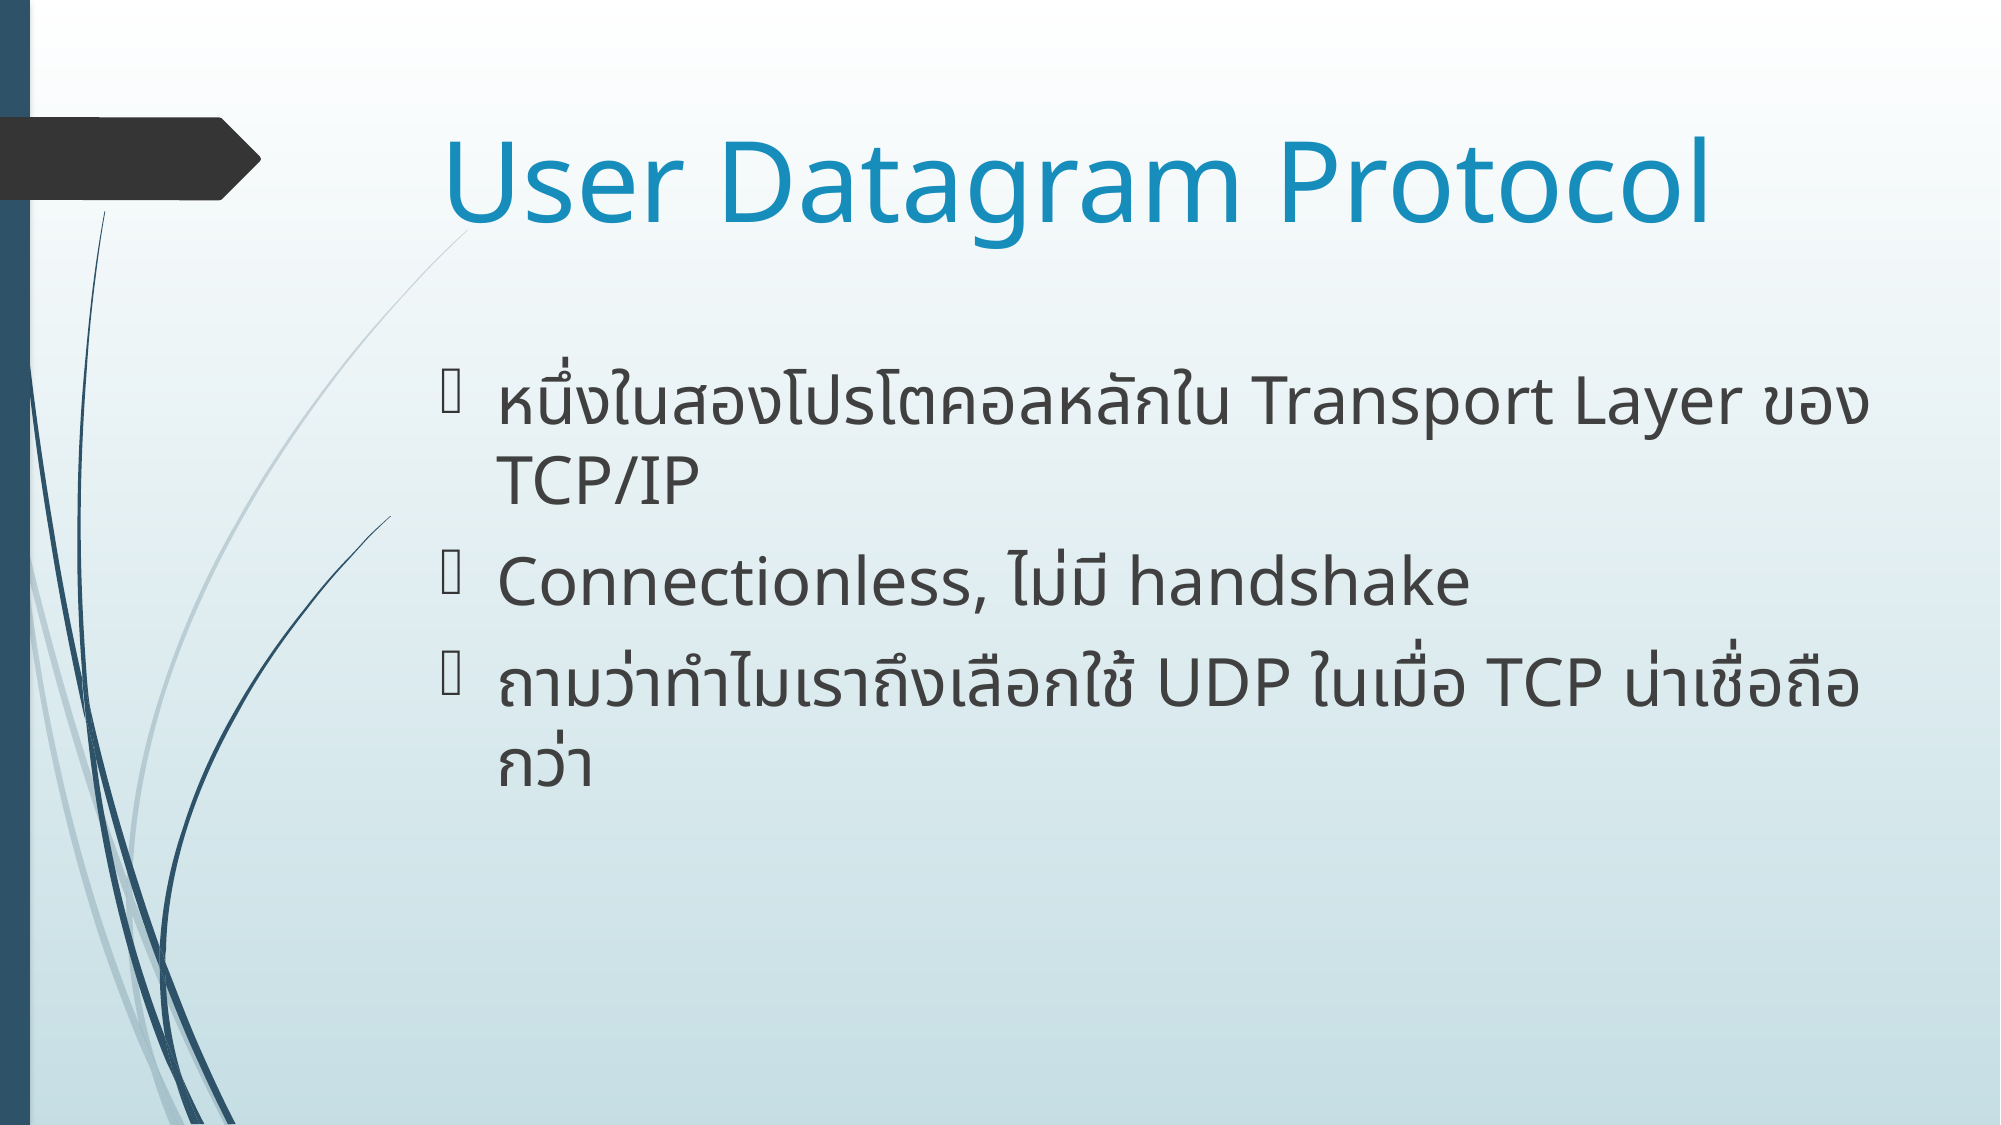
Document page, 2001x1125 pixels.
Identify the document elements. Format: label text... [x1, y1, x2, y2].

list หนึ่งในสองโปรโตคอลหลักใน Transport Layer ของ TCP/IP Connectionless, ไม่มี handshake ถามว่าทำไมเราถึงเลือกใช้ UDP ในเมื่อ TCP น่าเชื่อถือกว่า [424, 350, 1888, 970]
title User Datagram Protocol [425, 102, 1888, 313]
